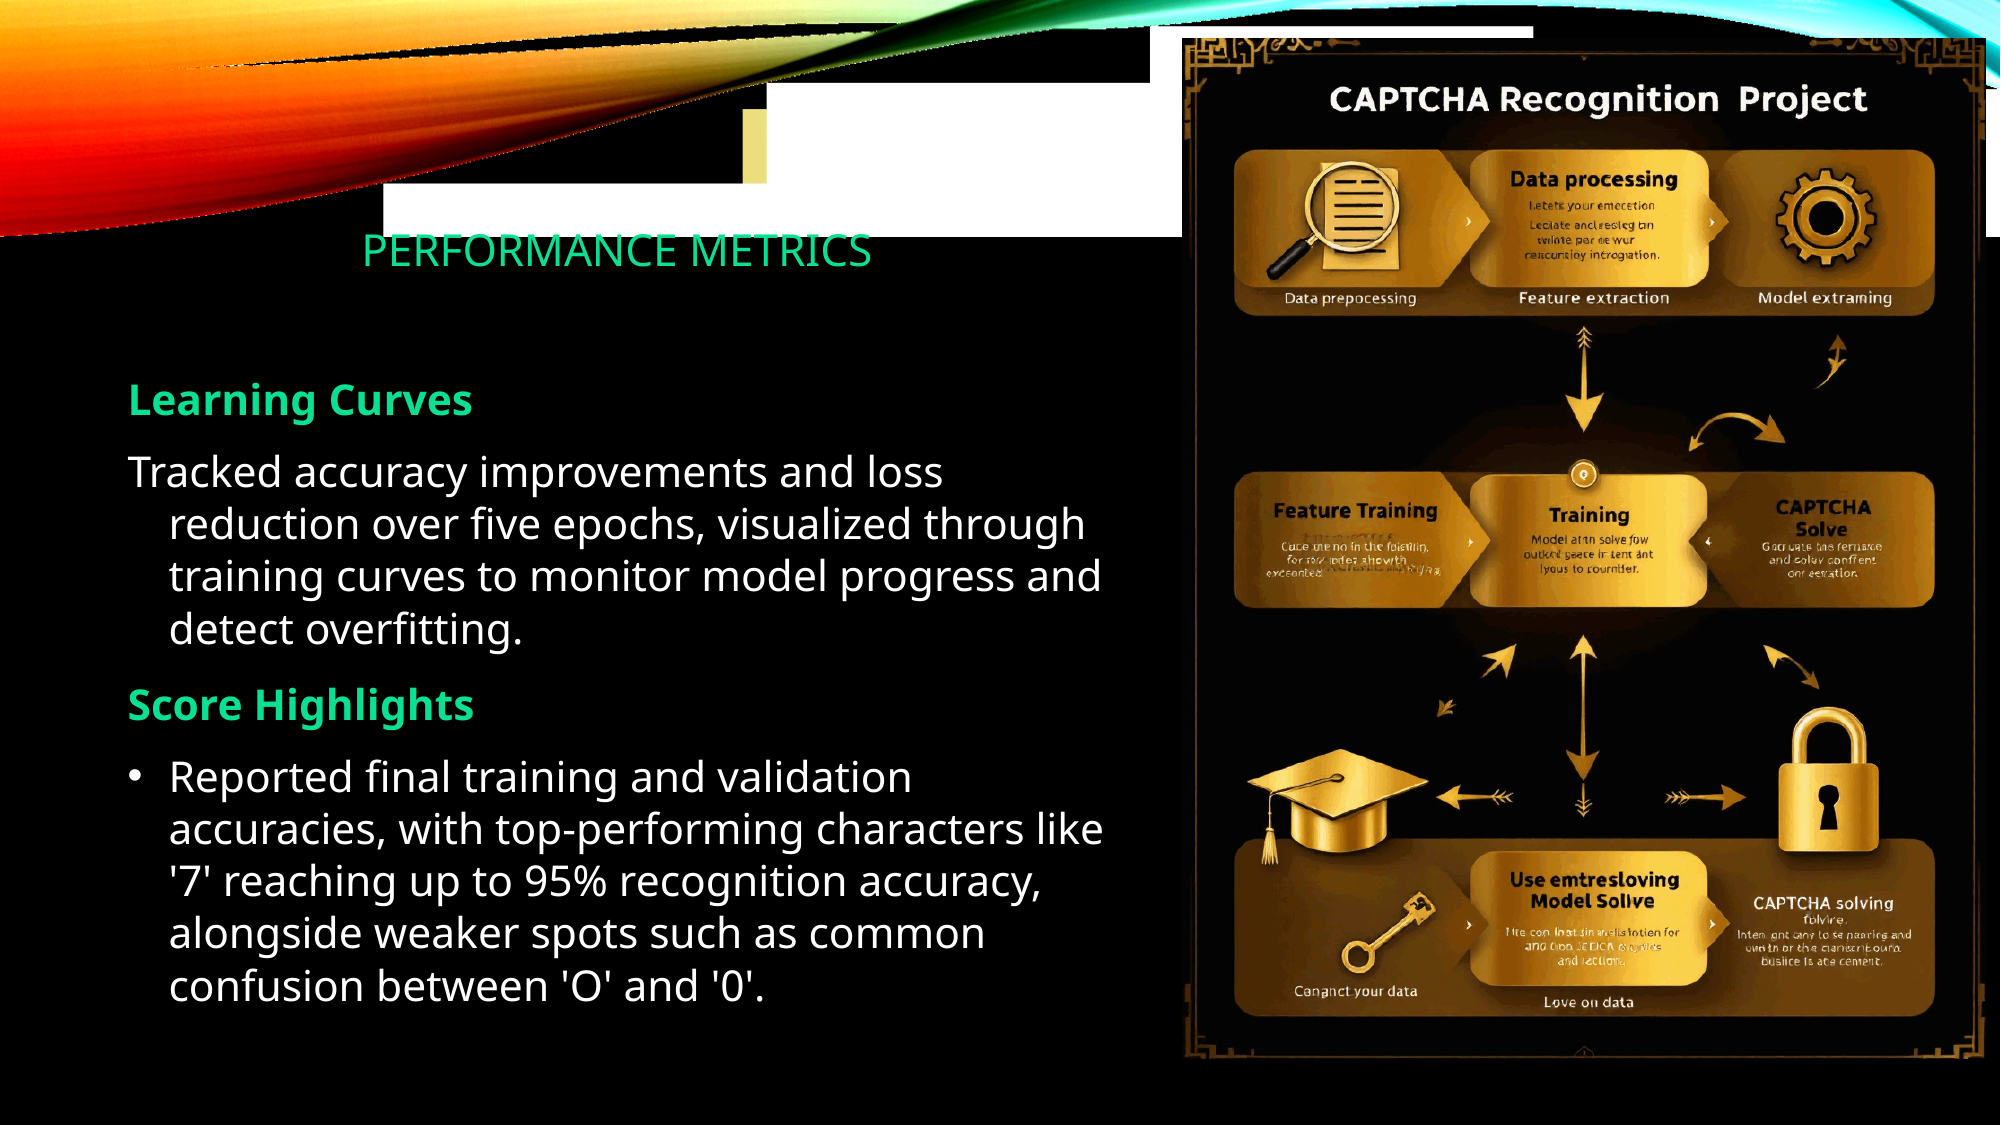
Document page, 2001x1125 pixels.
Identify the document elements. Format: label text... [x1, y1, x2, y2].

list Learning Curves Tracked accuracy improvements and loss reduction over five epochs, visualized through training curves to monitor model progress and detect overfitting. Score Highlights Reported final training and validation accuracies, with top-performing characters like '7' reaching up to 95% recognition accuracy, alongside weaker spots such as common confusion between 'O' and '0'. [112, 360, 1154, 1021]
picture [0, 0, 2000, 1059]
title Performance Metrics [75, 125, 1159, 338]
